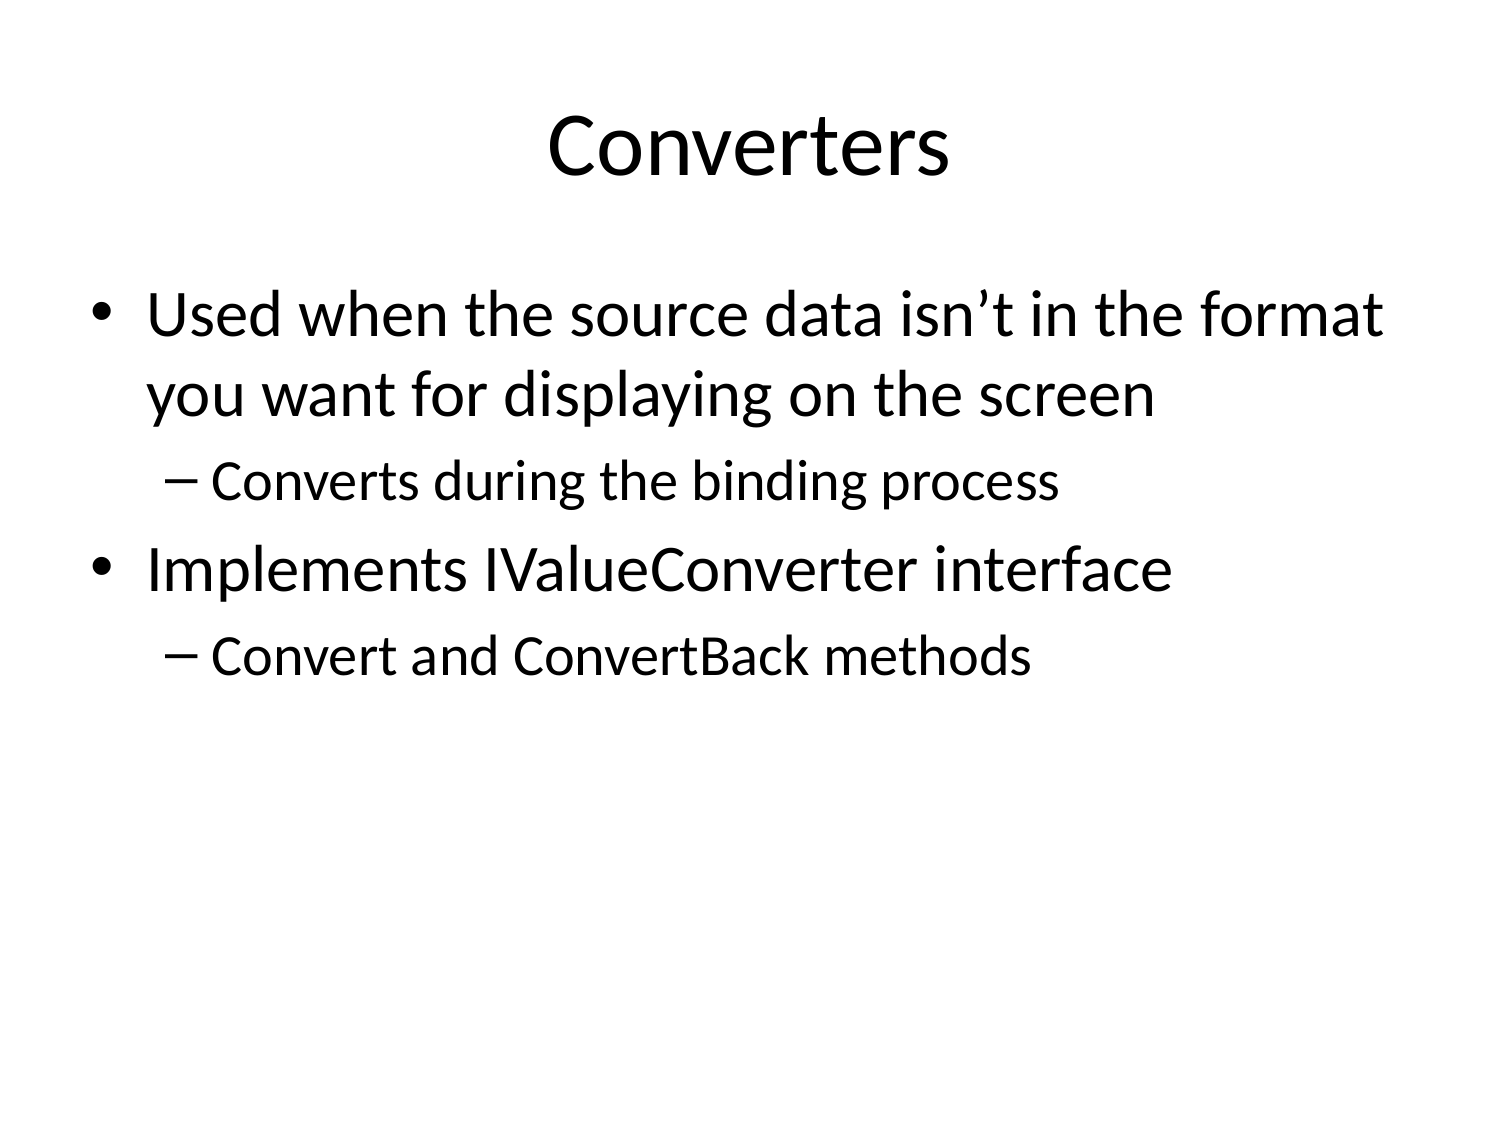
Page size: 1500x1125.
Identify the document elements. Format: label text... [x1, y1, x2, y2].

list Used when the source data isn’t in the format you want for displaying on the screen Converts during the binding process Implements IValueConverter interface Convert and ConvertBack methods [75, 262, 1425, 1005]
title Converters [75, 45, 1425, 233]
